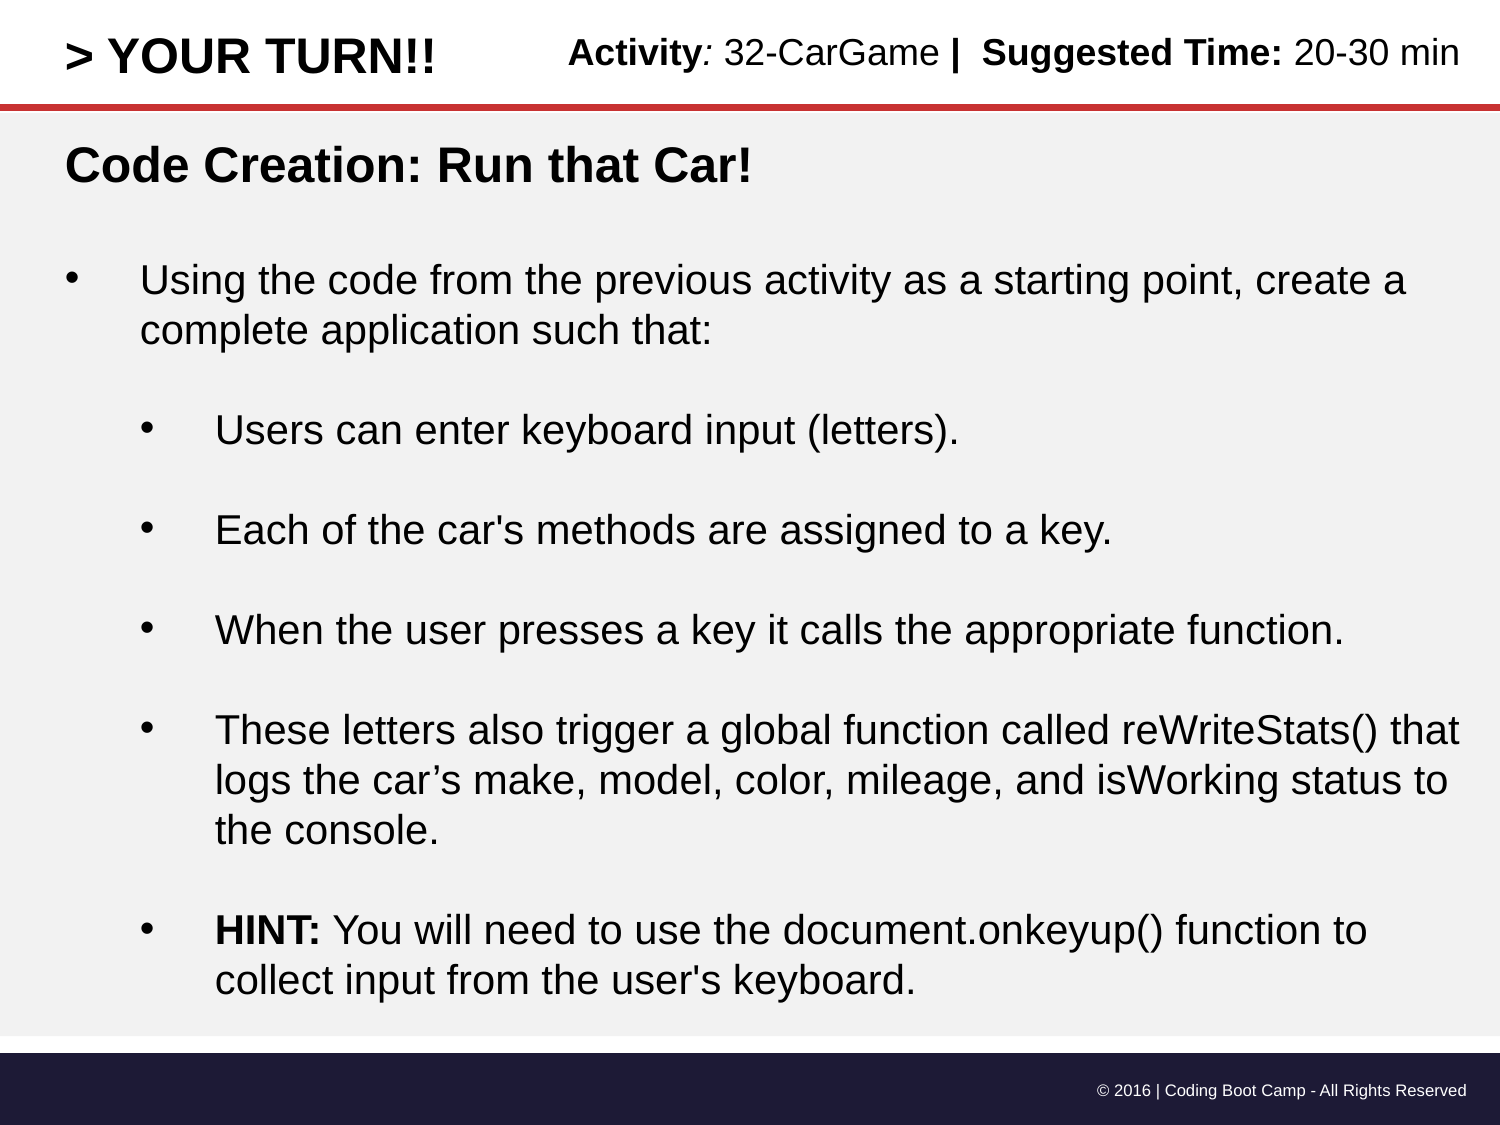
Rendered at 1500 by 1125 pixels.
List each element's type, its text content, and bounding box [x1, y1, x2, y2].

text_box Code Creation: Run that Car! Using the code from the previous activity as a starting point, create a complete application such that: Users can enter keyboard input (letters). Each of the car's methods are assigned to a key. When the user presses a key it calls the appropriate function. These letters also trigger a global function called reWriteStats() that logs the car’s make, model, color, mileage, and isWorking status to the console. HINT: You will need to use the document.onkeyup() function to collect input from the user's keyboard. [49, 125, 1475, 1011]
text_box [0, 112, 1500, 1037]
text_box Activity: 32-CarGame | Suggested Time: 20-30 min [424, 20, 1475, 81]
text_box > YOUR TURN!! [50, 16, 913, 91]
